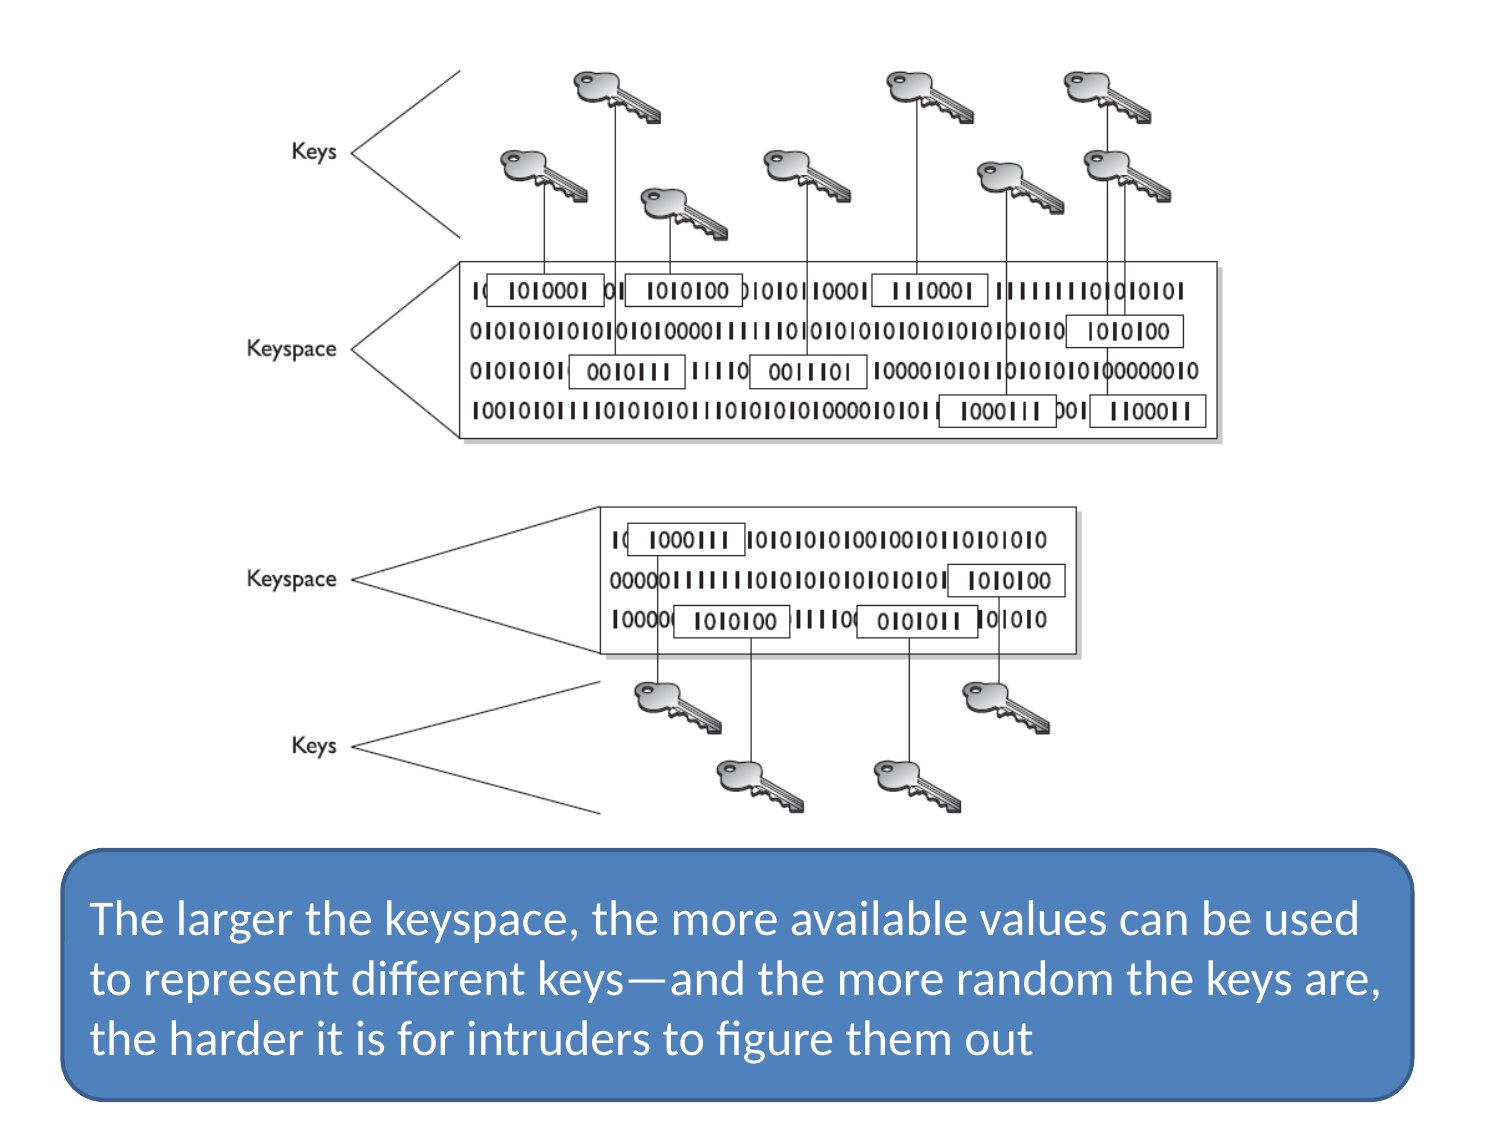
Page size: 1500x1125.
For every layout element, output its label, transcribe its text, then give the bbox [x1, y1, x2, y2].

picture [199, 12, 1305, 819]
text_box The larger the keyspace, the more available values can be used to represent different keys—and the more random the keys are, the harder it is for intruders to figure them out [60, 847, 1415, 1103]
